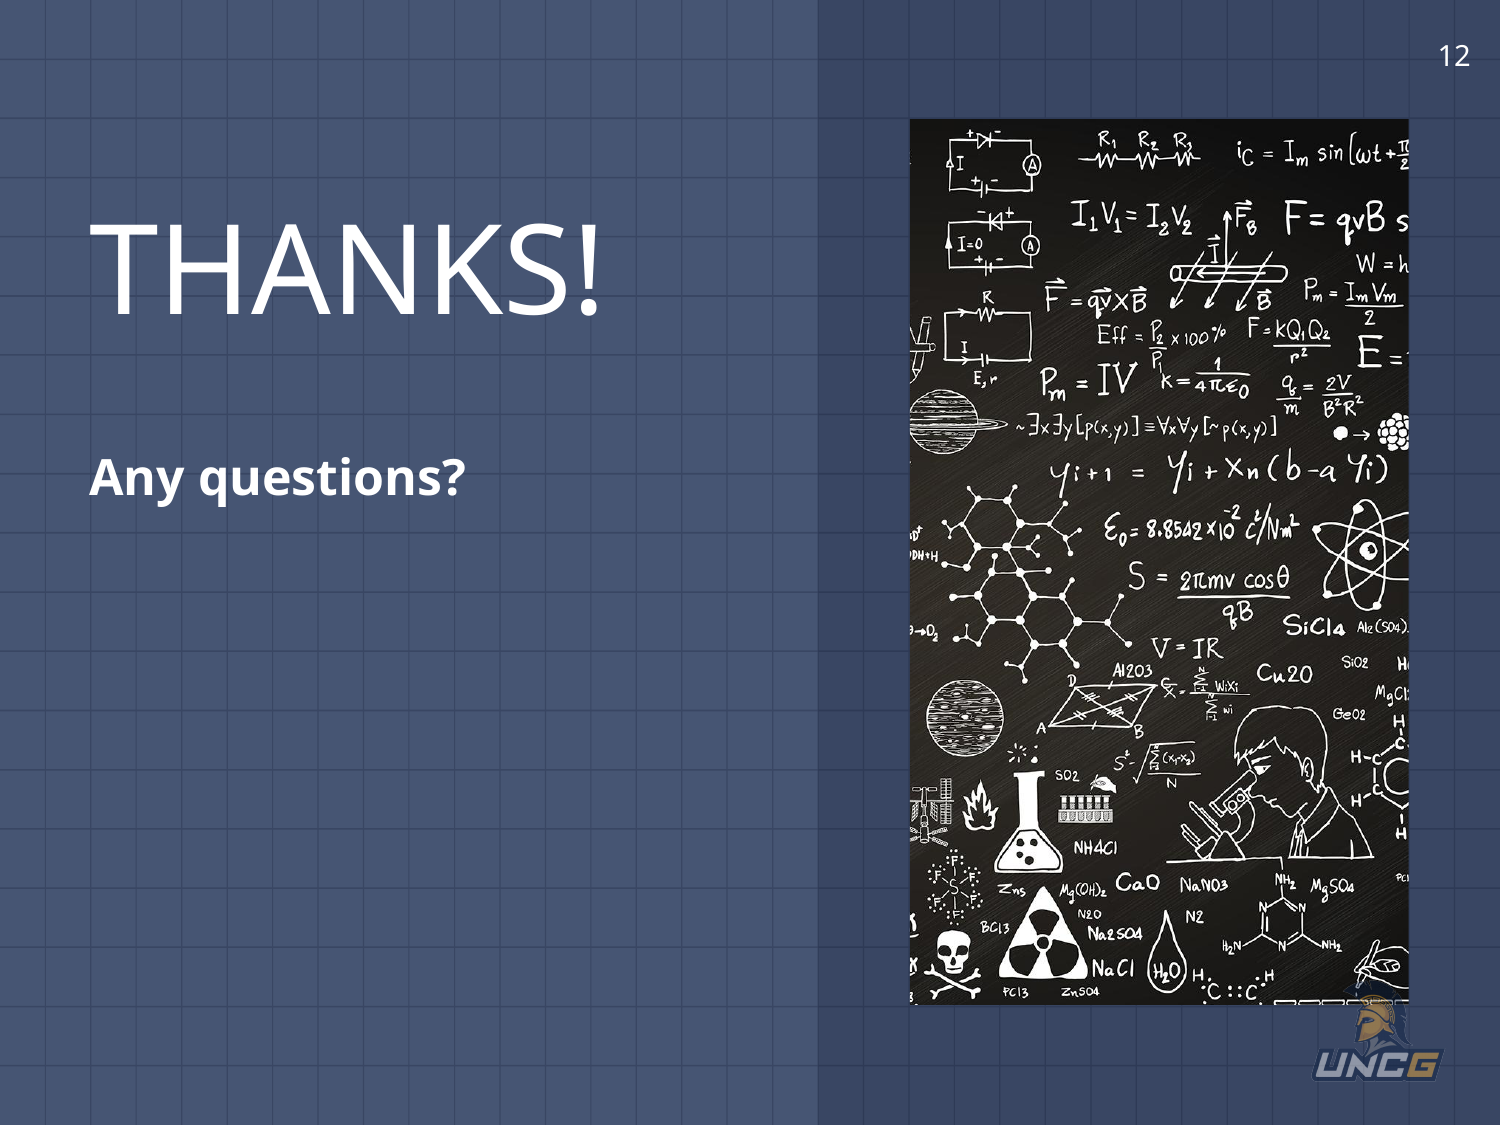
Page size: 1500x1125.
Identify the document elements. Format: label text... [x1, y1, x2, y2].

title THANKS! [74, 174, 728, 362]
list Any questions? [74, 430, 728, 1108]
slide_number ‹#› [1408, 0, 1500, 118]
picture [909, 118, 1484, 1104]
